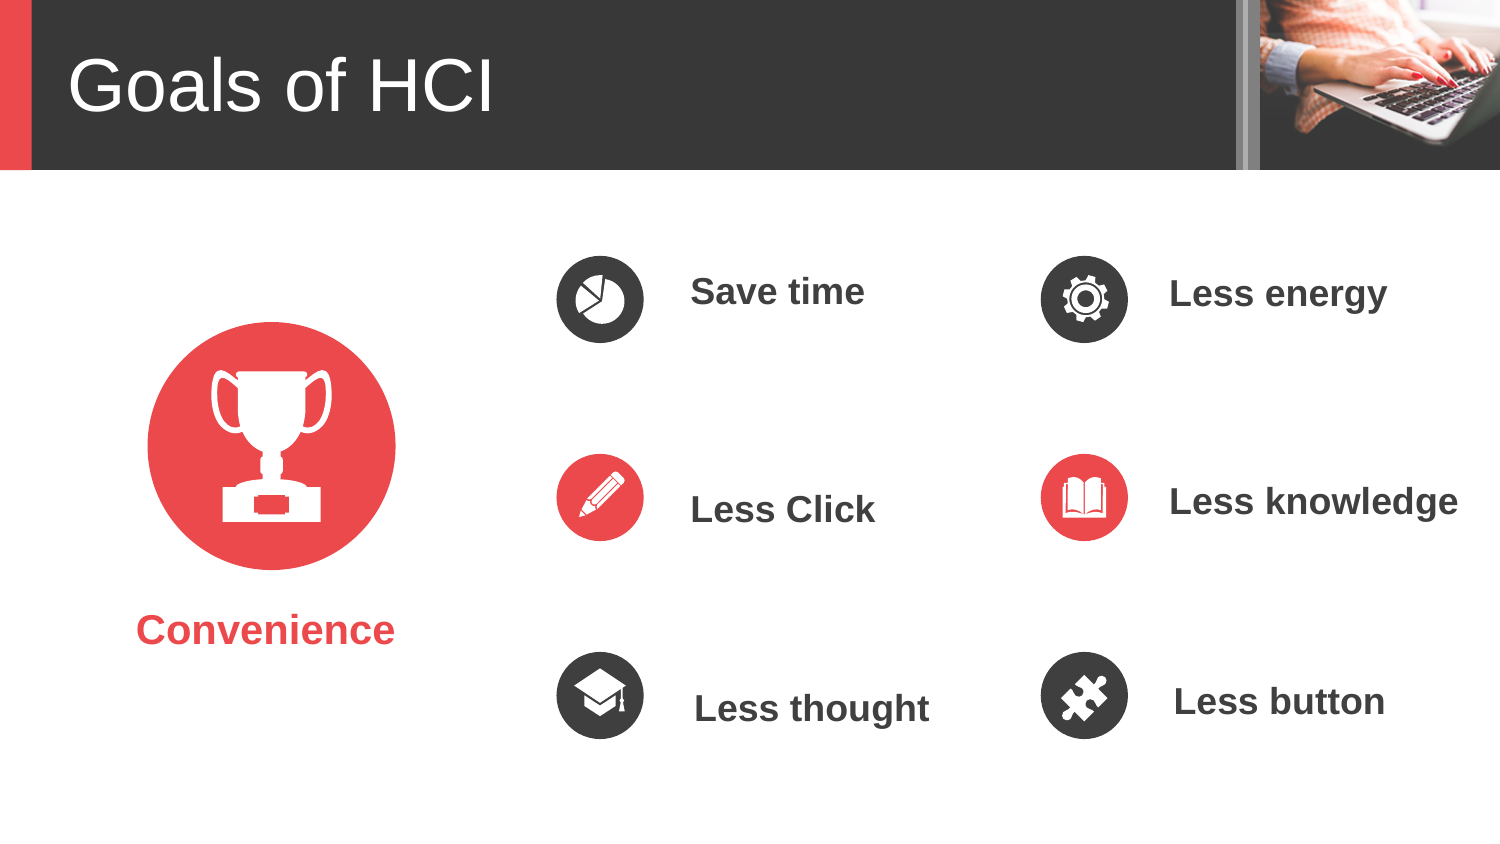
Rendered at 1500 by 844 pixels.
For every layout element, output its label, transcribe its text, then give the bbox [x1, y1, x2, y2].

text_box [572, 666, 628, 718]
text_box [1038, 451, 1131, 544]
text_box [1060, 273, 1112, 325]
text_box [573, 273, 627, 326]
picture [0, 0, 1500, 844]
list Goals of HCI [53, 34, 1235, 129]
text_box [1060, 475, 1109, 520]
text_box [554, 649, 646, 742]
text_box [145, 319, 398, 573]
text_box [577, 469, 627, 520]
text_box Save time [675, 259, 971, 320]
text_box [1038, 649, 1131, 742]
text_box [1038, 253, 1131, 346]
text_box [554, 451, 646, 544]
text_box [1058, 672, 1110, 724]
text_box Less energy [1154, 261, 1450, 322]
text_box [554, 253, 646, 346]
text_box Less button [1158, 669, 1455, 730]
text_box Less thought [679, 677, 975, 737]
text_box Less knowledge [1154, 469, 1500, 530]
text_box Less Click [675, 477, 971, 537]
text_box [209, 368, 334, 525]
text_box Convenience [69, 595, 462, 661]
